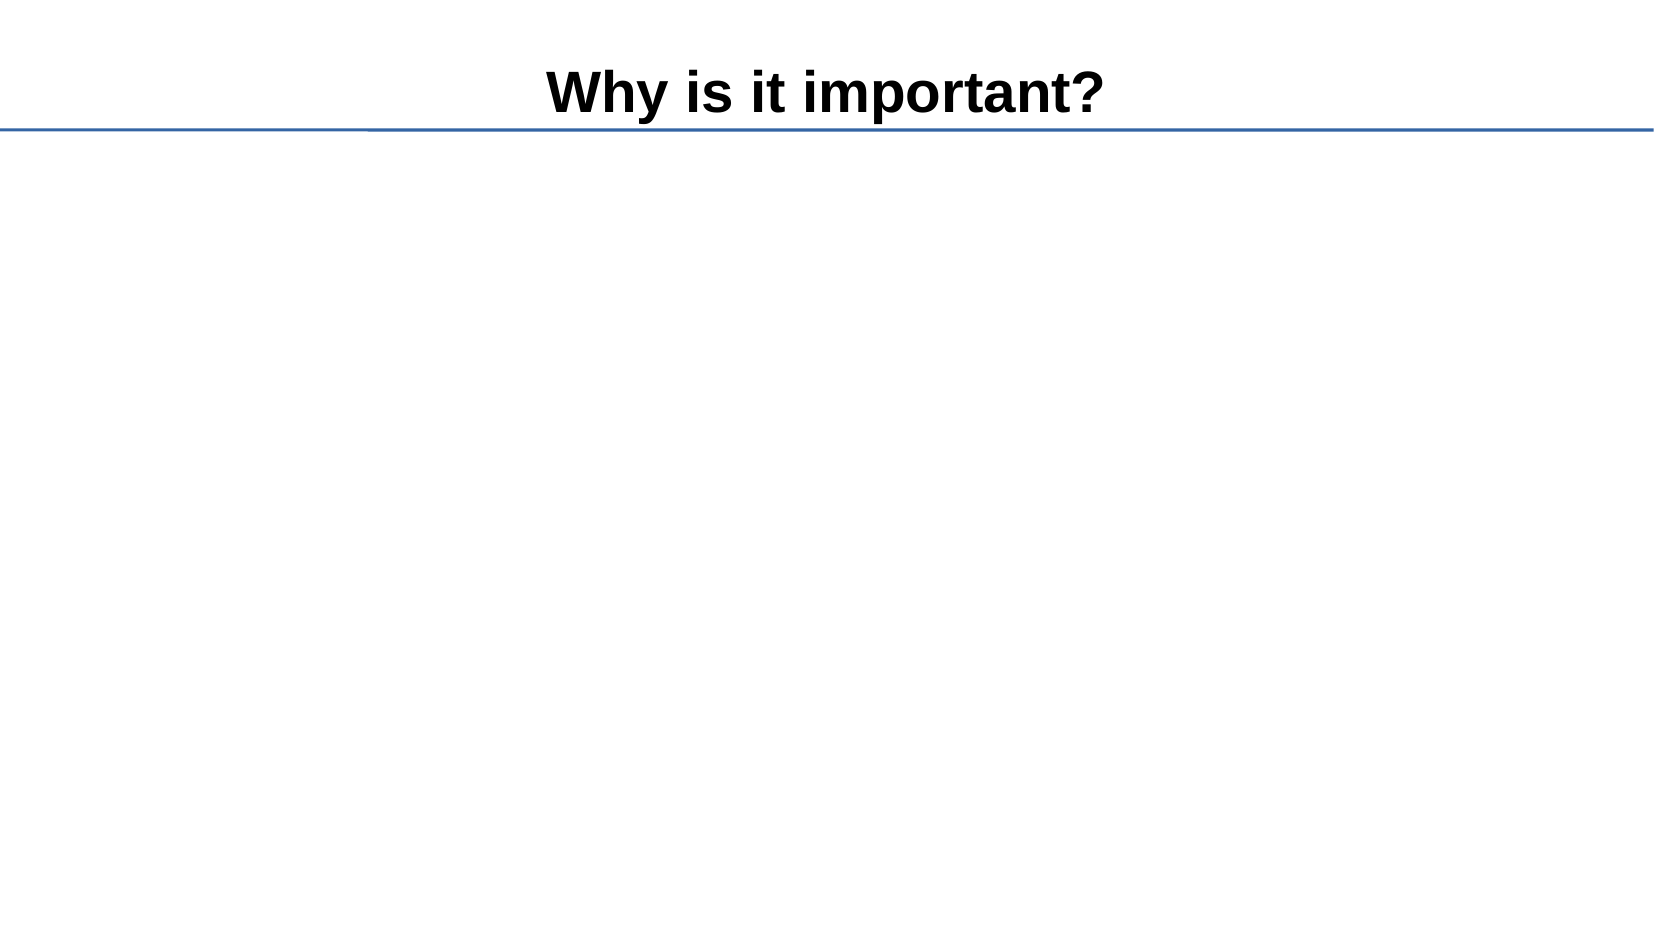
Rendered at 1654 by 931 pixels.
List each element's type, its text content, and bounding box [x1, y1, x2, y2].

text_box Why is it important? [466, 47, 1187, 129]
